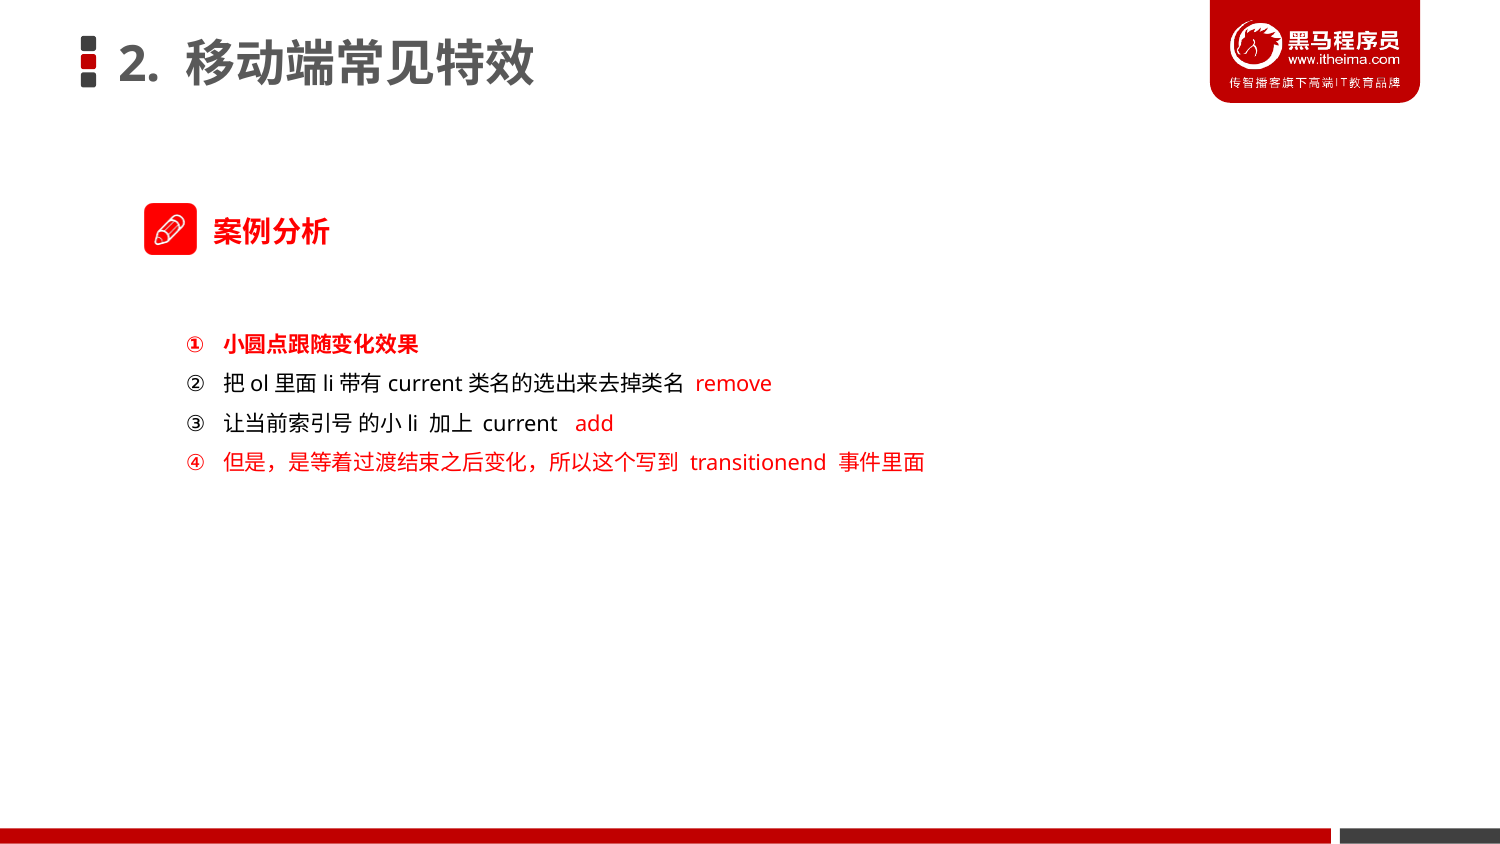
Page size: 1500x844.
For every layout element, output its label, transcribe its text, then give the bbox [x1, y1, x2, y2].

picture [1211, 11, 1419, 97]
text_box 小圆点跟随变化效果 把ol里面li带有current类名的选出来去掉类名 remove 让当前索引号 的小li 加上 current add 但是，是等着过渡结束之后变化，所以这个写到 transitionend 事件里面 [96, 310, 1110, 522]
title 2. 移动端常见特效 [103, 0, 1209, 130]
text_box 案例分析 [199, 188, 1007, 256]
picture [139, 199, 200, 259]
